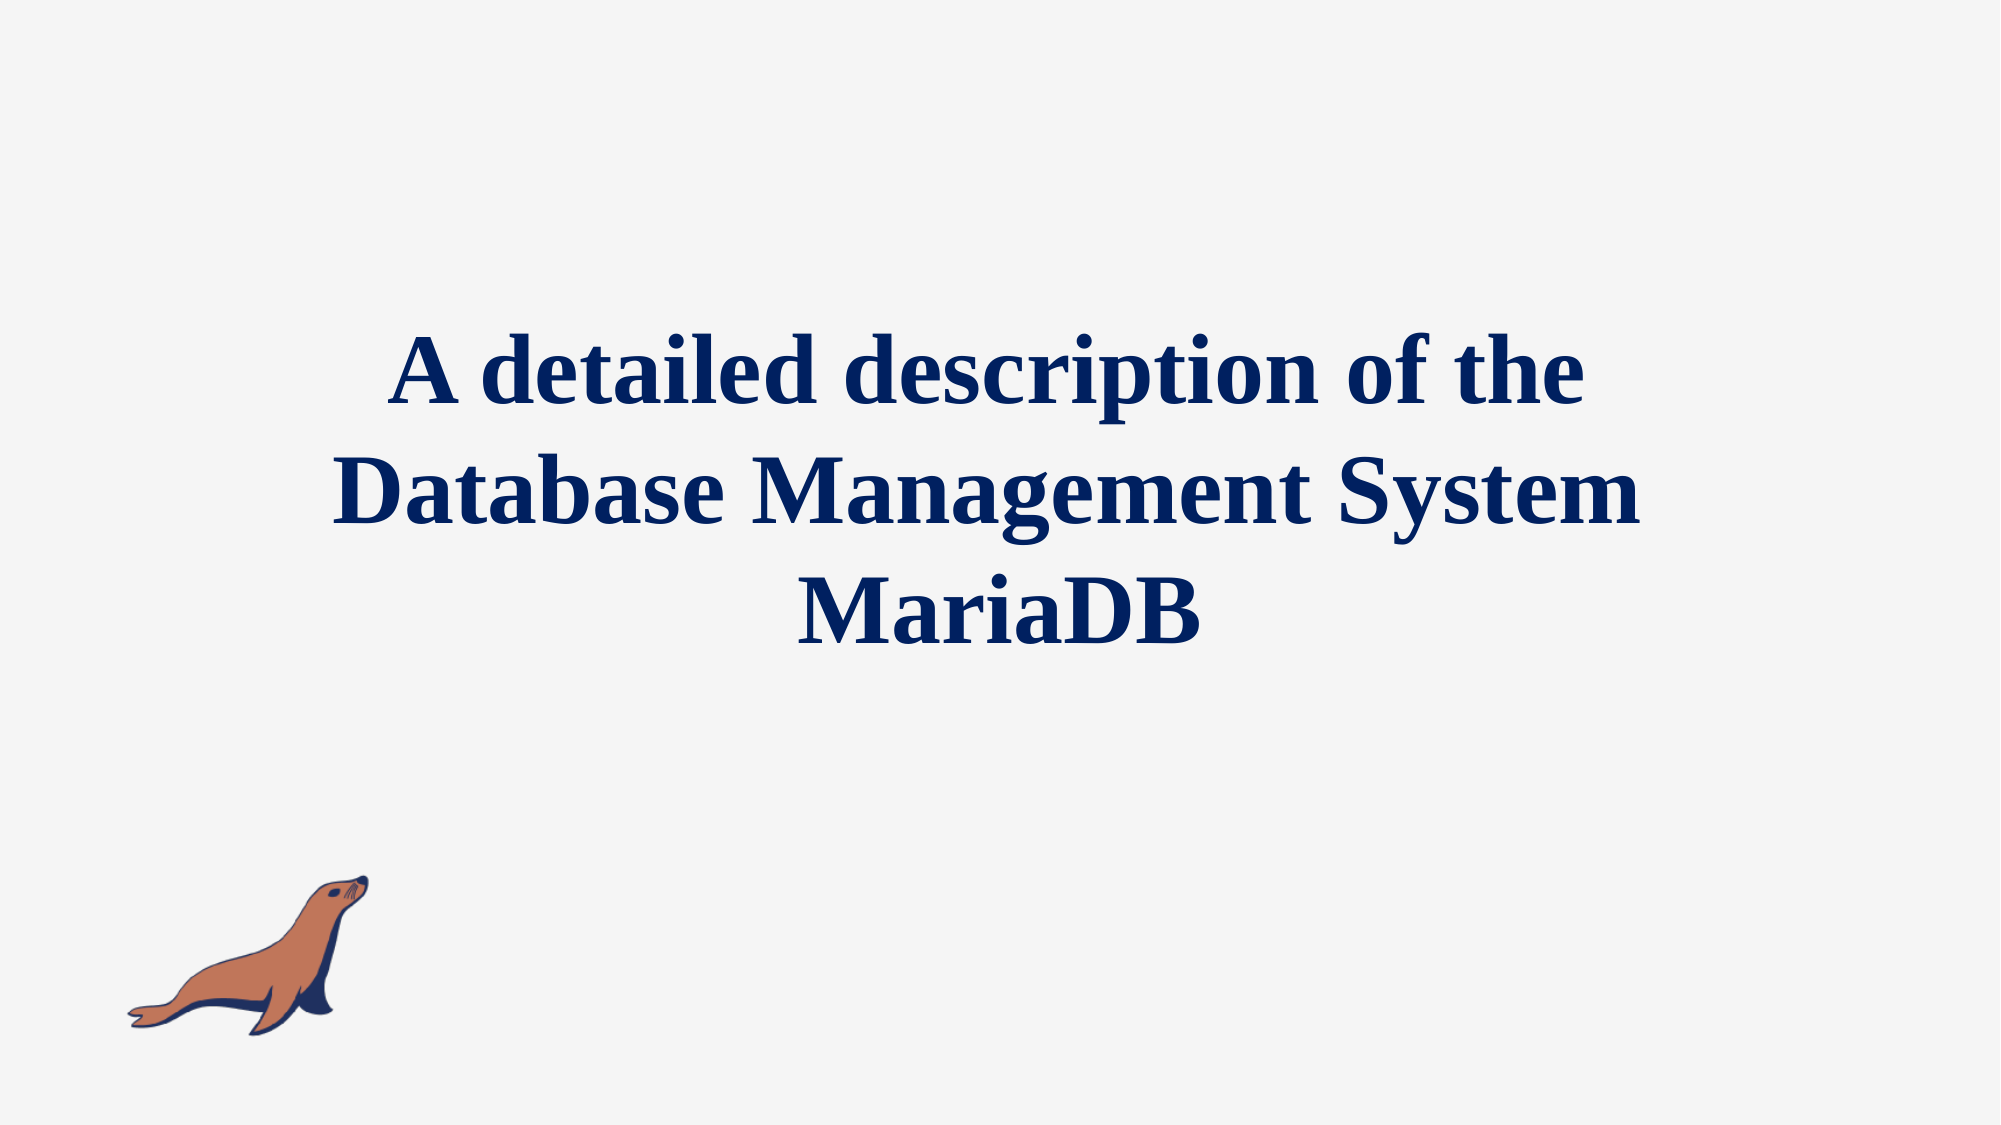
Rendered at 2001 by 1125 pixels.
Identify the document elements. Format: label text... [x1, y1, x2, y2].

picture [80, 855, 395, 1040]
text_box A detailed description of the Database Management System MariaDB [0, 296, 2000, 671]
